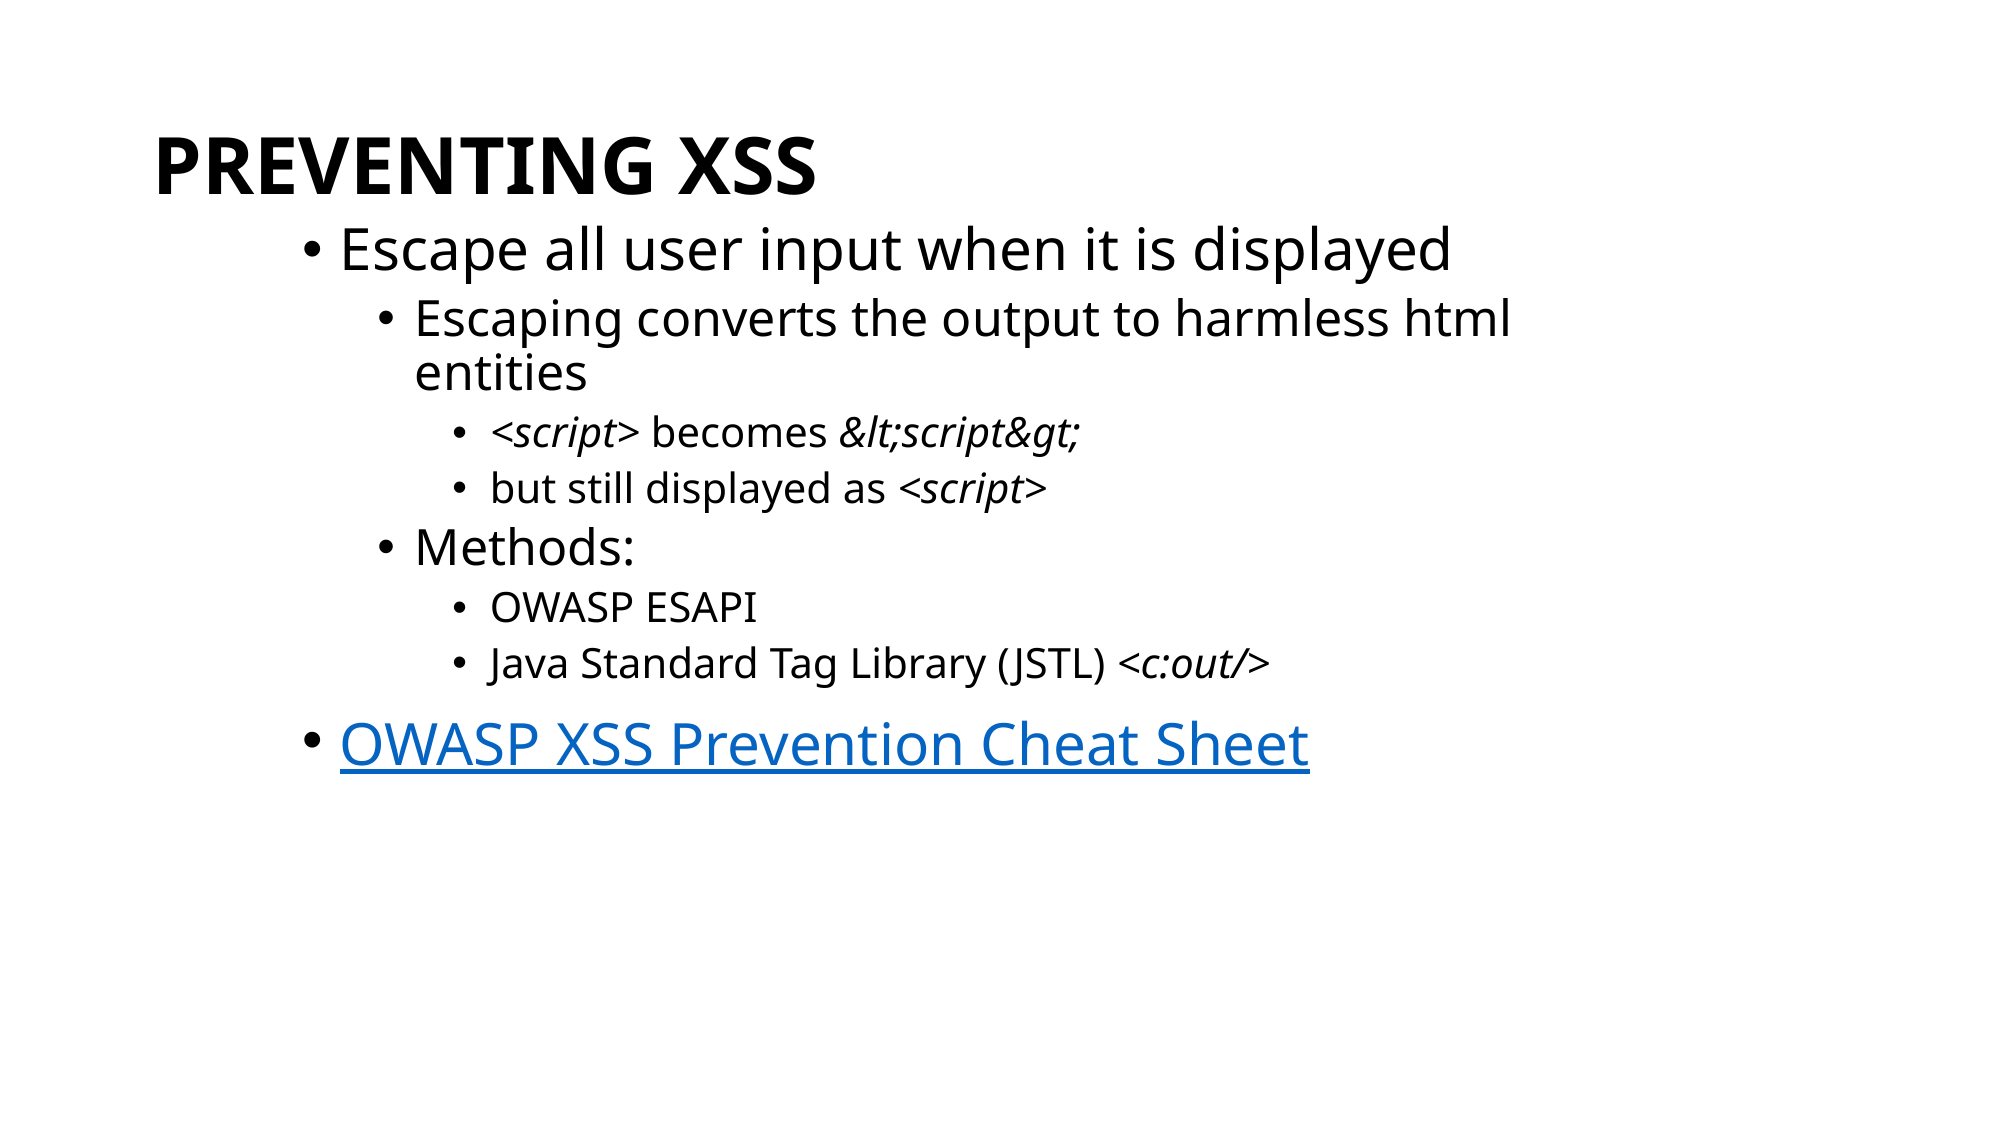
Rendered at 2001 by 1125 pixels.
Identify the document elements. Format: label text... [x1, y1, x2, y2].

list Escape all user input when it is displayed Escaping converts the output to harmless html entities <script> becomes &lt;script&gt; but still displayed as <script> Methods: OWASP ESAPI Java Standard Tag Library (JSTL) <c:out/> OWASP XSS Prevention Cheat Sheet [287, 212, 1713, 1025]
title Preventing XSS [137, 59, 1863, 278]
